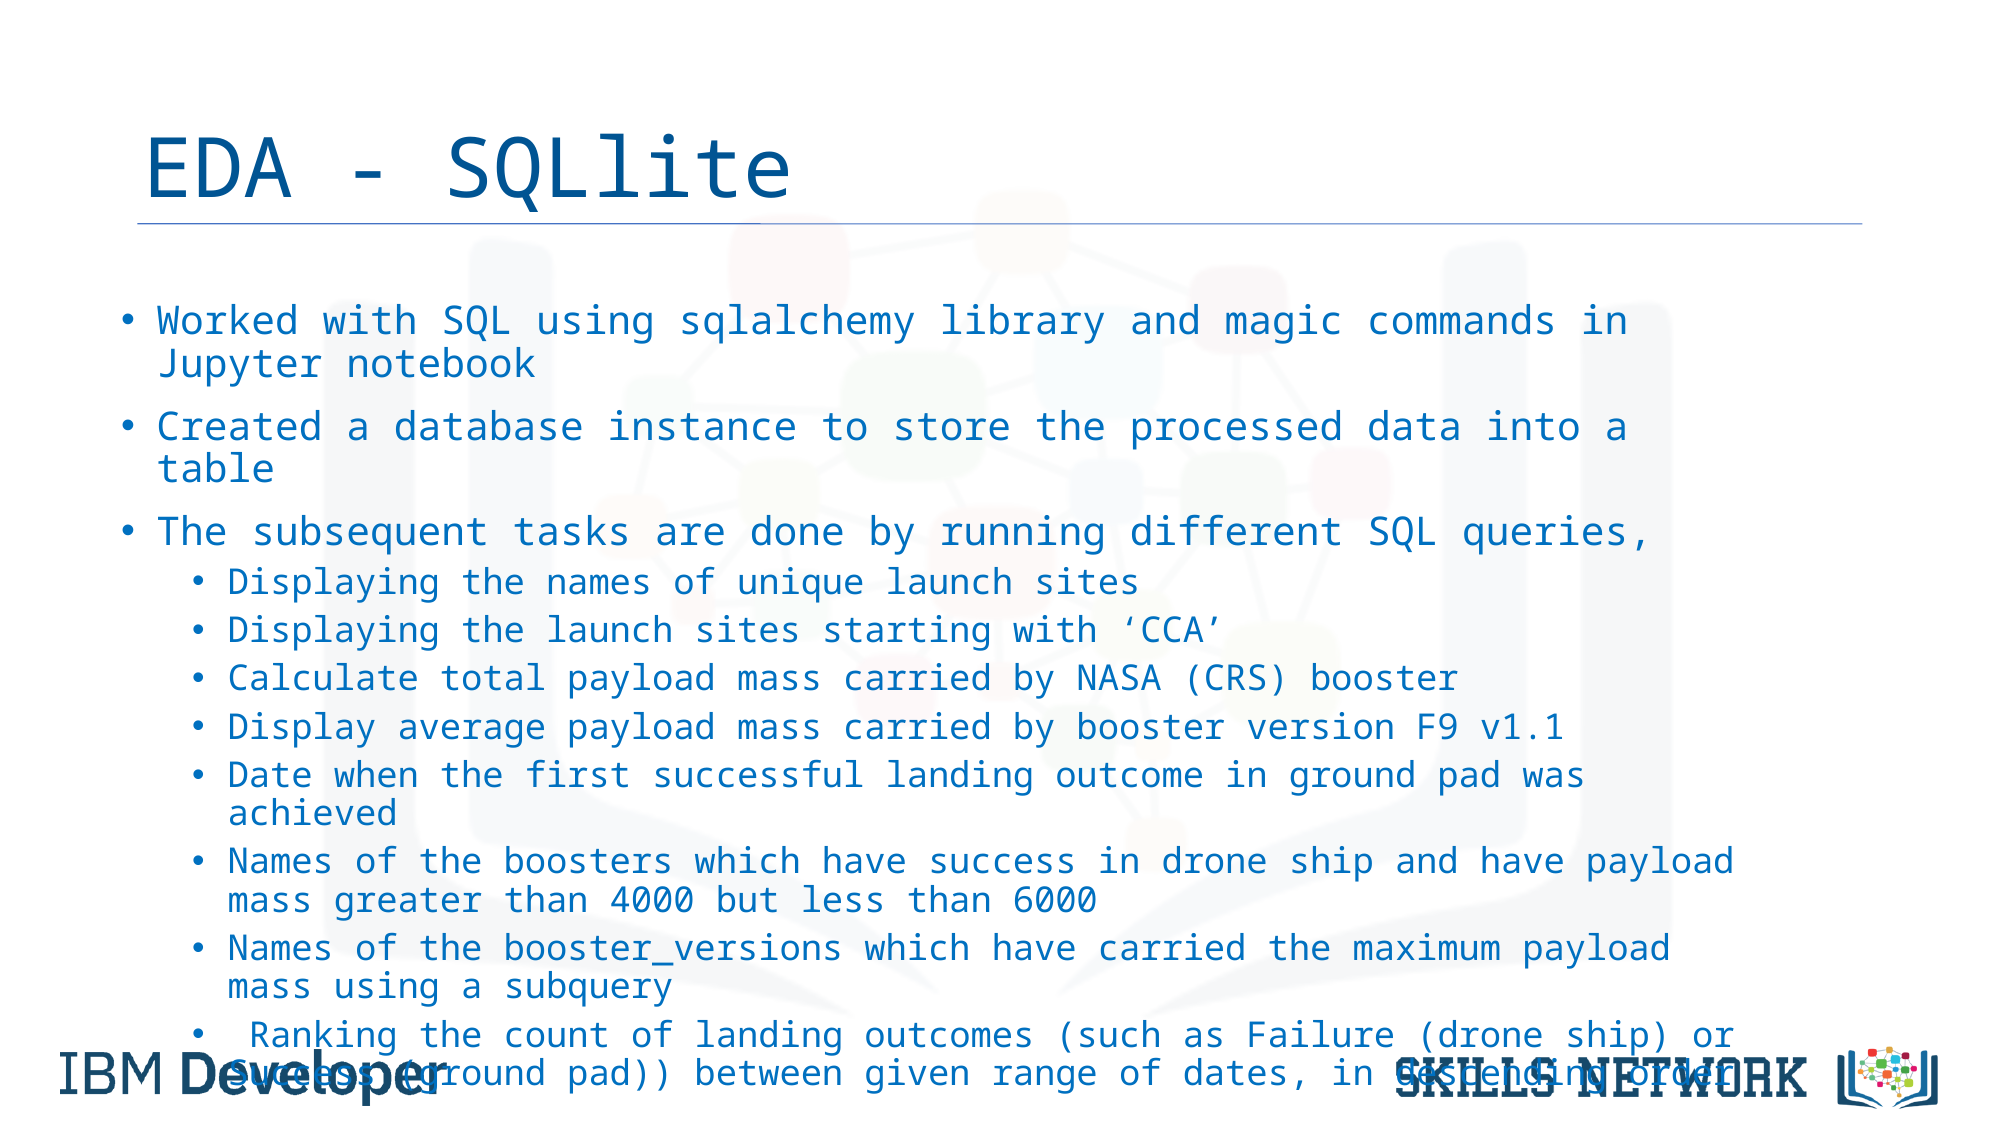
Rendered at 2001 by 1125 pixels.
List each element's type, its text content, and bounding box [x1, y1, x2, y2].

list Worked with SQL using sqlalchemy library and magic commands in Jupyter notebook Created a database instance to store the processed data into a table The subsequent tasks are done by running different SQL queries, Displaying the names of unique launch sites Displaying the launch sites starting with ‘CCA’ Calculate total payload mass carried by NASA (CRS) booster Display average payload mass carried by booster version F9 v1.1 Date when the first successful landing outcome in ground pad was achieved Names of the boosters which have success in drone ship and have payload mass greater than 4000 but less than 6000 Names of the booster_versions which have carried the maximum payload mass using a subquery Ranking the count of landing outcomes (such as Failure (drone ship) or Success (ground pad)) between given range of dates, in descending order [105, 292, 1773, 1108]
picture [1390, 1045, 1945, 1111]
picture [55, 1045, 105, 1108]
title EDA - SQLlite [128, 61, 1712, 280]
